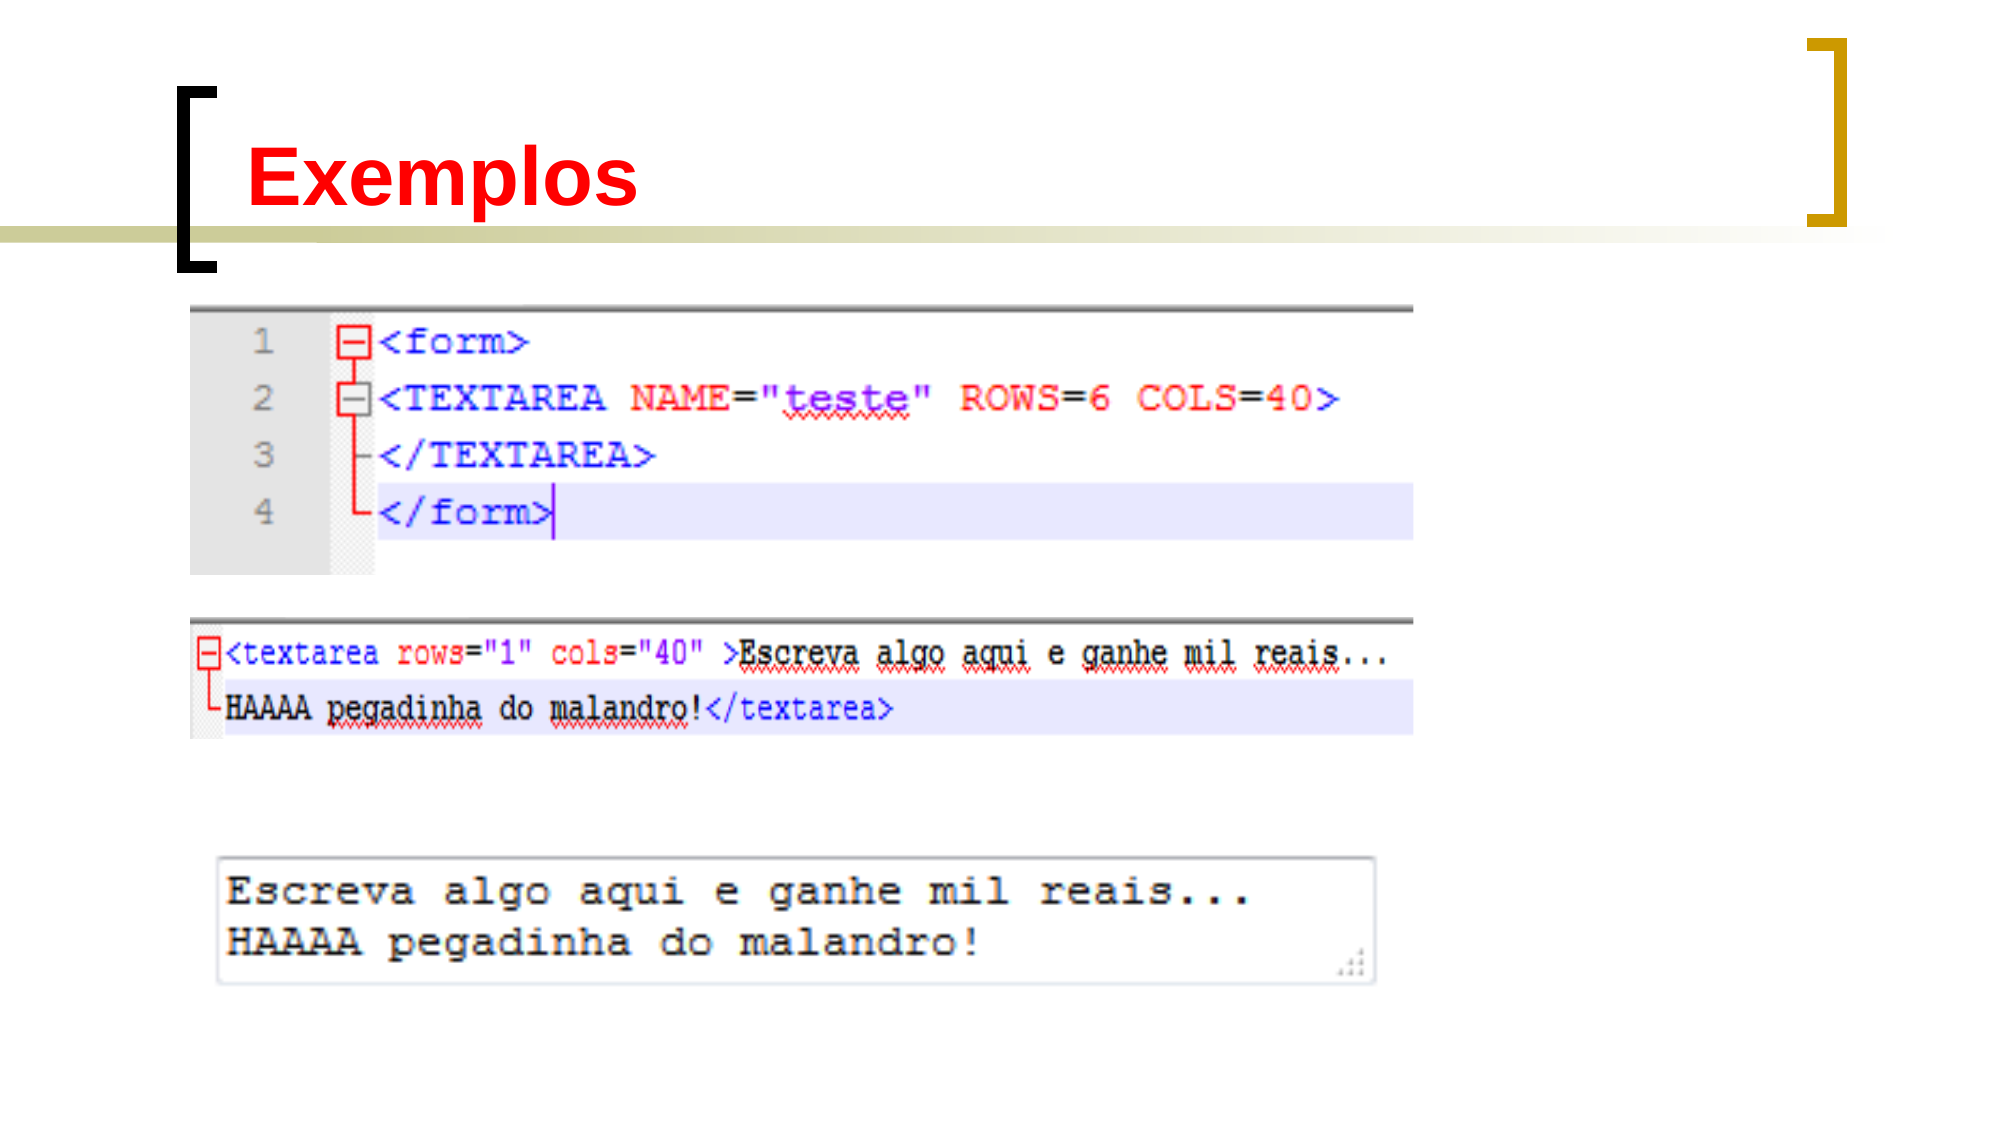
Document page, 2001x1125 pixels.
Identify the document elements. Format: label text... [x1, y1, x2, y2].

title Exemplos [231, 55, 1788, 230]
picture [189, 303, 1414, 575]
picture [189, 836, 1414, 1009]
picture [189, 617, 1414, 740]
